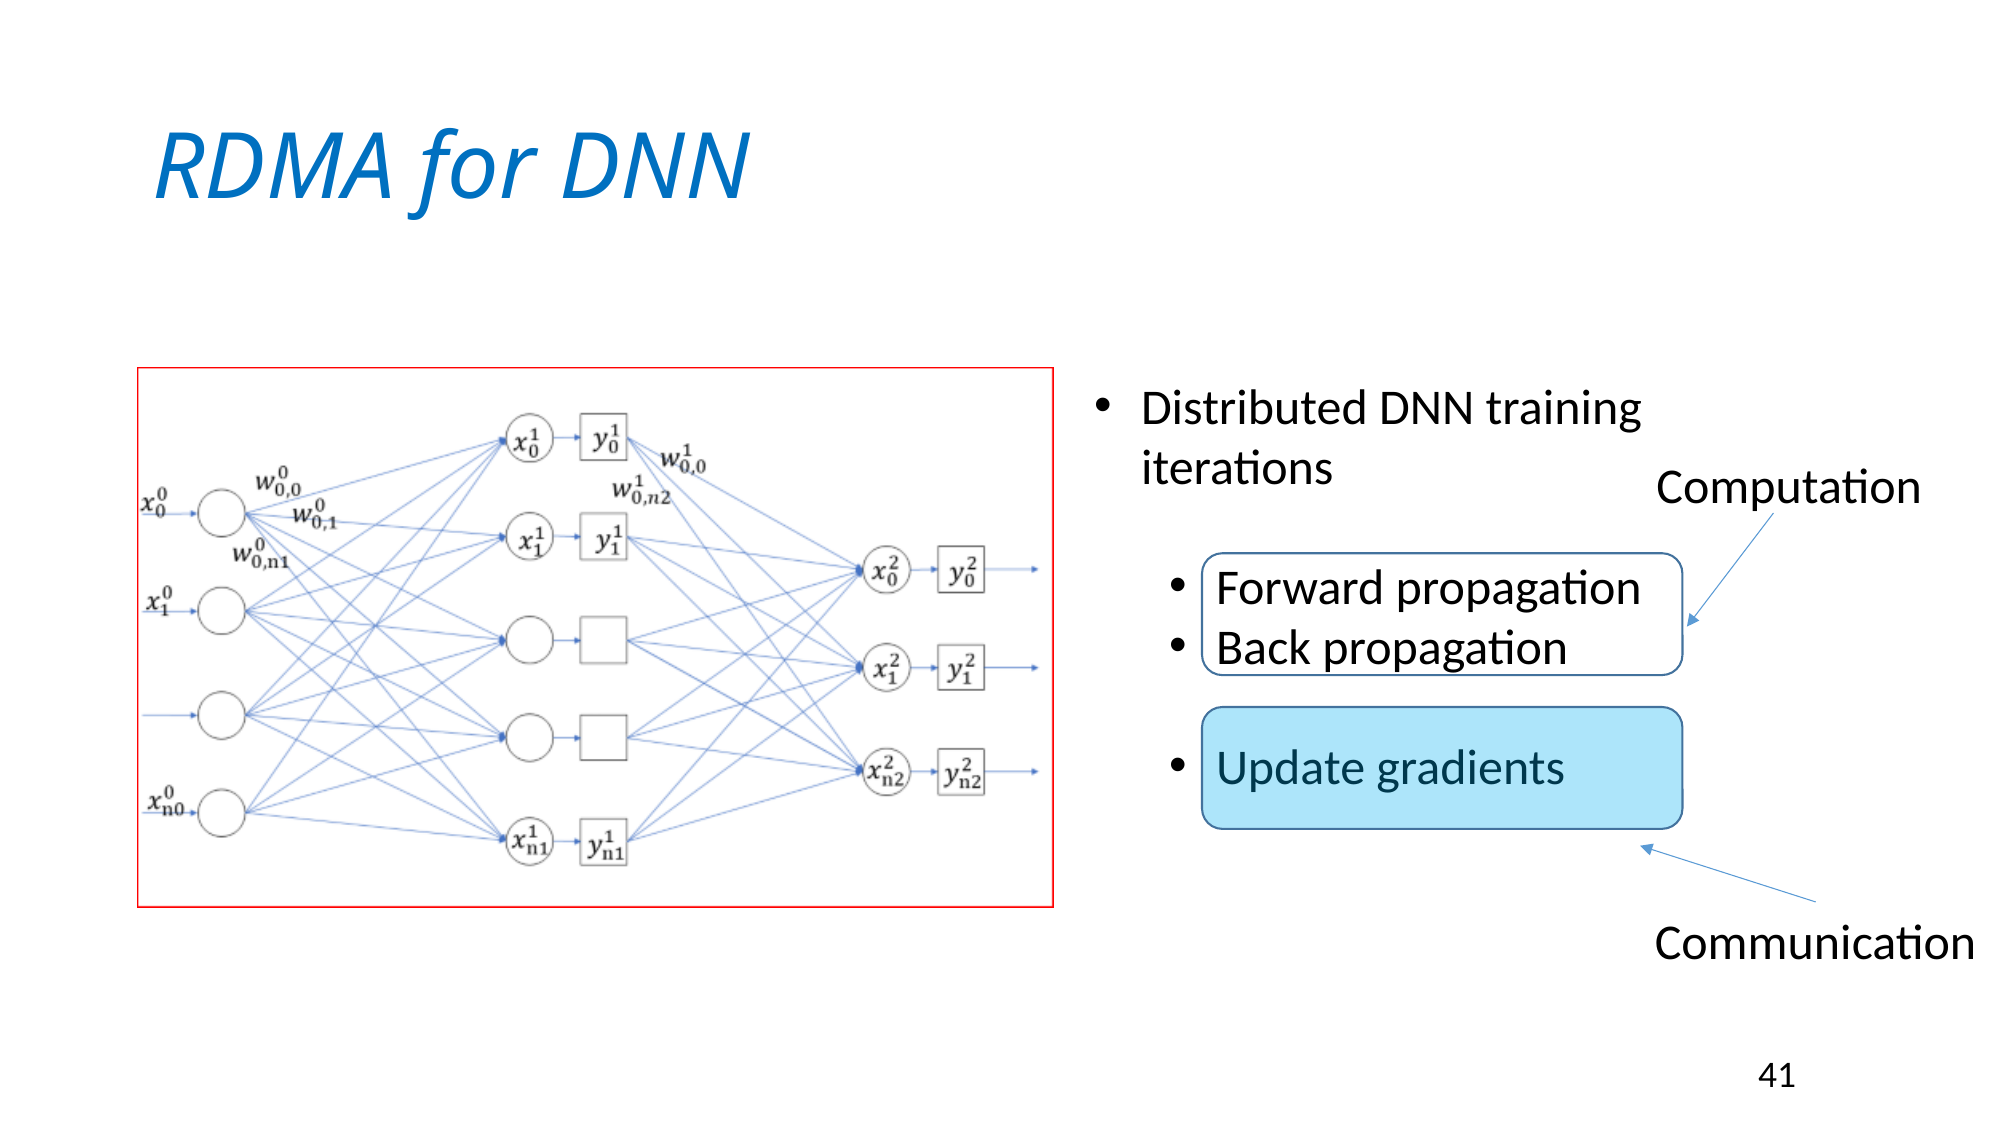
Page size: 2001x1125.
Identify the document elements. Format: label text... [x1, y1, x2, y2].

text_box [1686, 513, 1774, 627]
text_box [1200, 705, 1684, 830]
text_box Communication [1640, 901, 1992, 977]
picture [137, 367, 1054, 908]
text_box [1640, 845, 1816, 902]
text_box [1200, 552, 1684, 677]
text_box Distributed DNN training iterations Forward propagation Back propagation Update gradients [1079, 367, 1843, 862]
text_box Computation [1641, 445, 1937, 521]
title RDMA for DNN [137, 59, 1863, 278]
